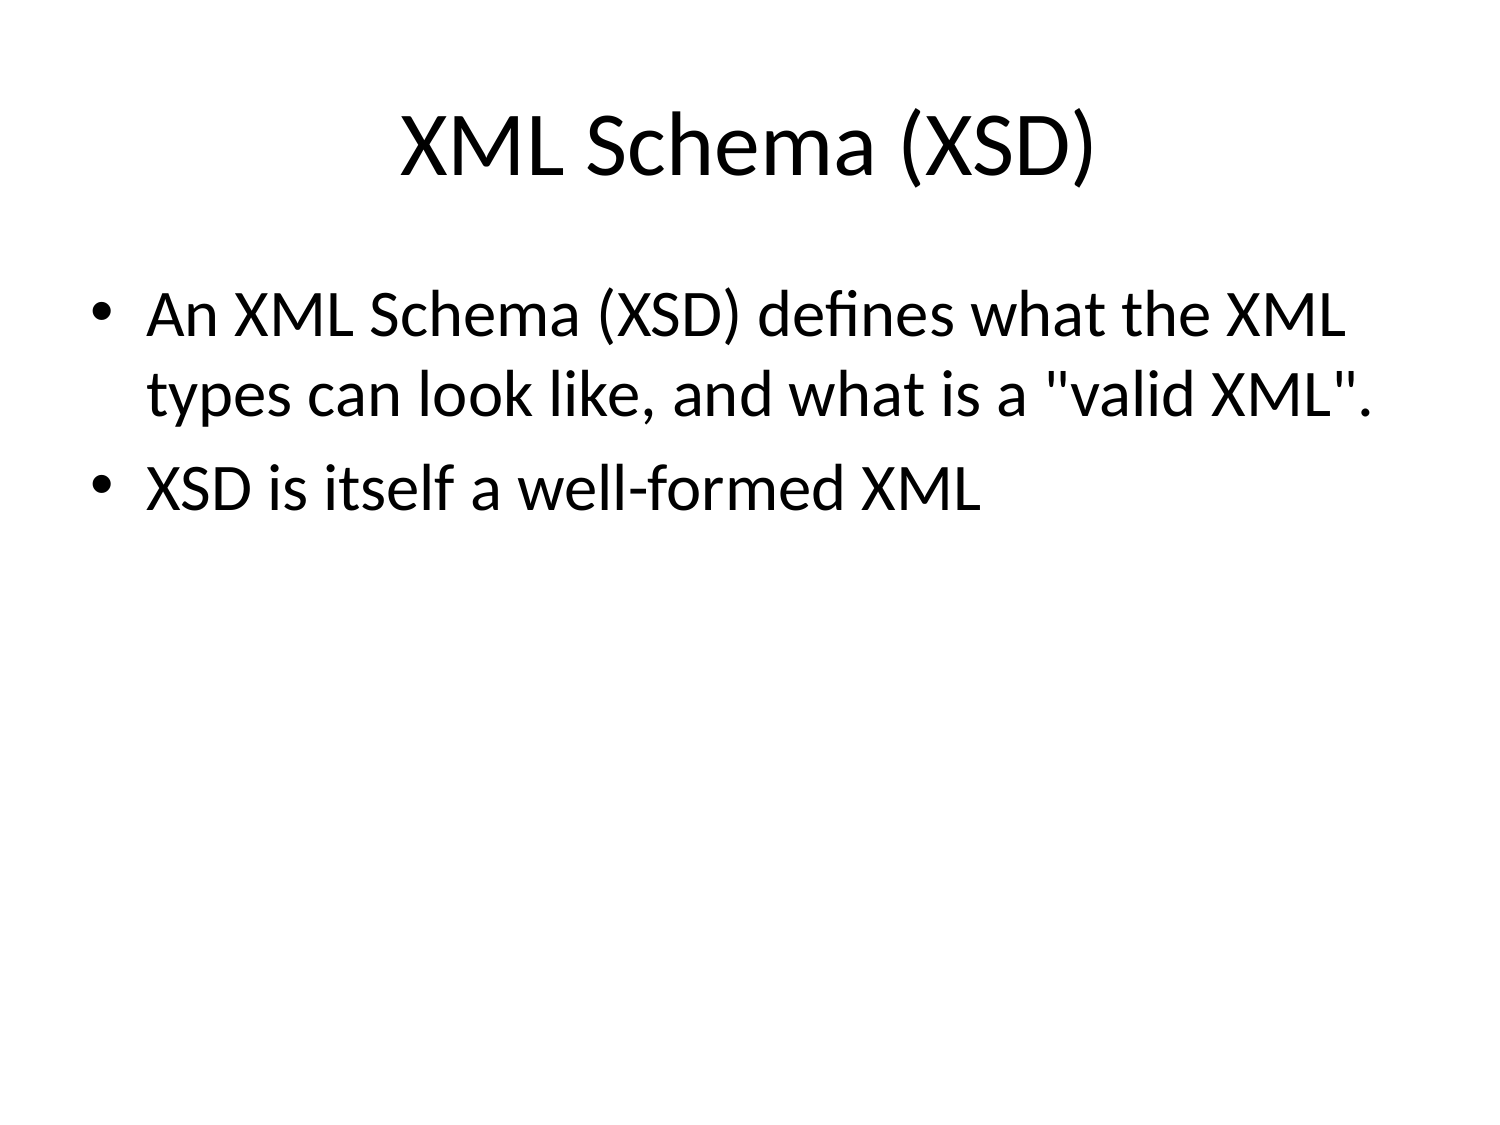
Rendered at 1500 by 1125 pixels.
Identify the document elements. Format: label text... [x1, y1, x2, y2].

title XML Schema (XSD) [75, 45, 1425, 233]
list An XML Schema (XSD) defines what the XML types can look like, and what is a "valid XML". XSD is itself a well-formed XML [75, 262, 1425, 1005]
